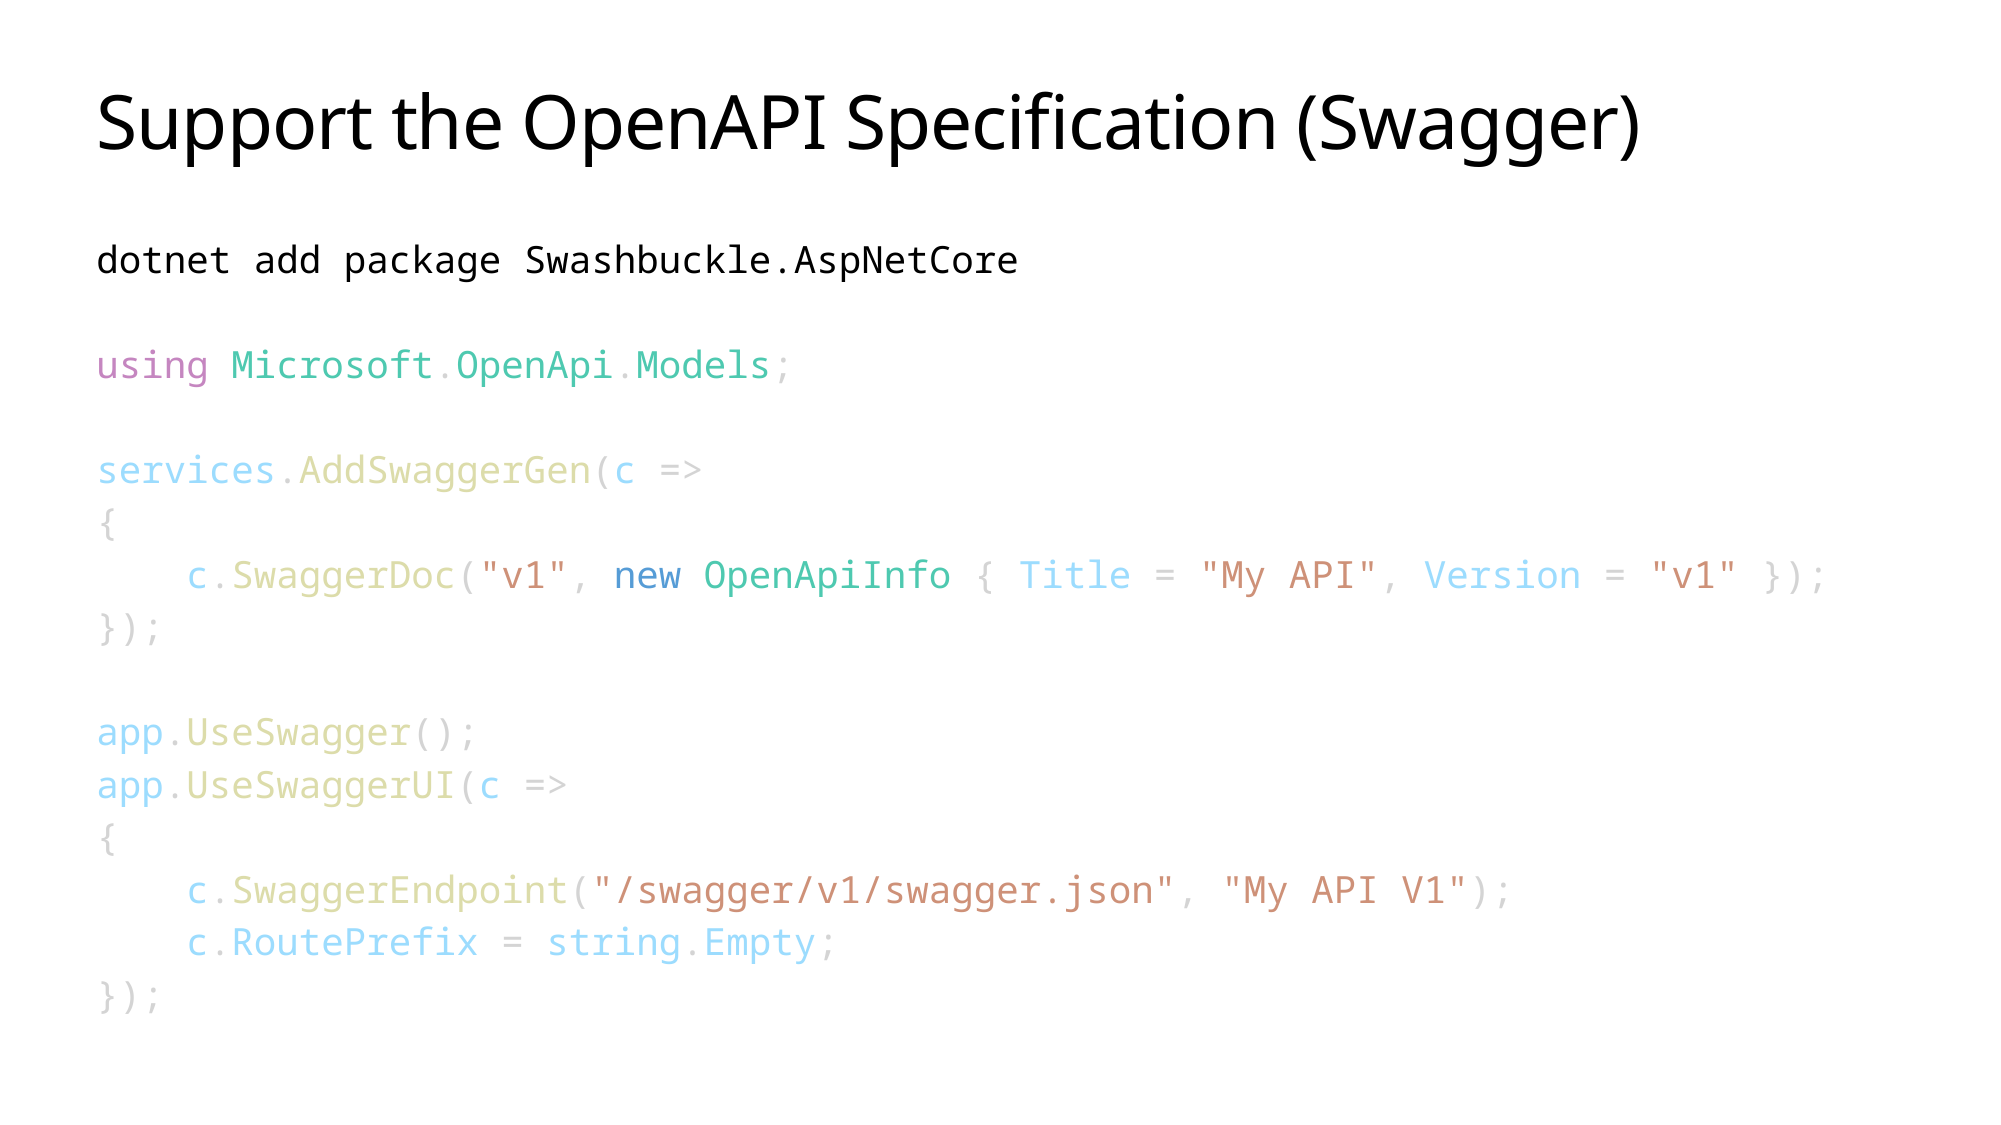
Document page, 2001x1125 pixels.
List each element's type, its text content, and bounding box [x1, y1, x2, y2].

title Support the OpenAPI Specification (Swagger) [96, 75, 1904, 166]
list dotnet add package Swashbuckle.AspNetCore using Microsoft.OpenApi.Models; services.AddSwaggerGen(c => { c.SwaggerDoc("v1", new OpenApiInfo { Title = "My API", Version = "v1" }); }); app.UseSwagger(); app.UseSwaggerUI(c => { c.SwaggerEndpoint("/swagger/v1/swagger.json", "My API V1"); c.RoutePrefix = string.Empty; }); [96, 235, 1904, 1045]
